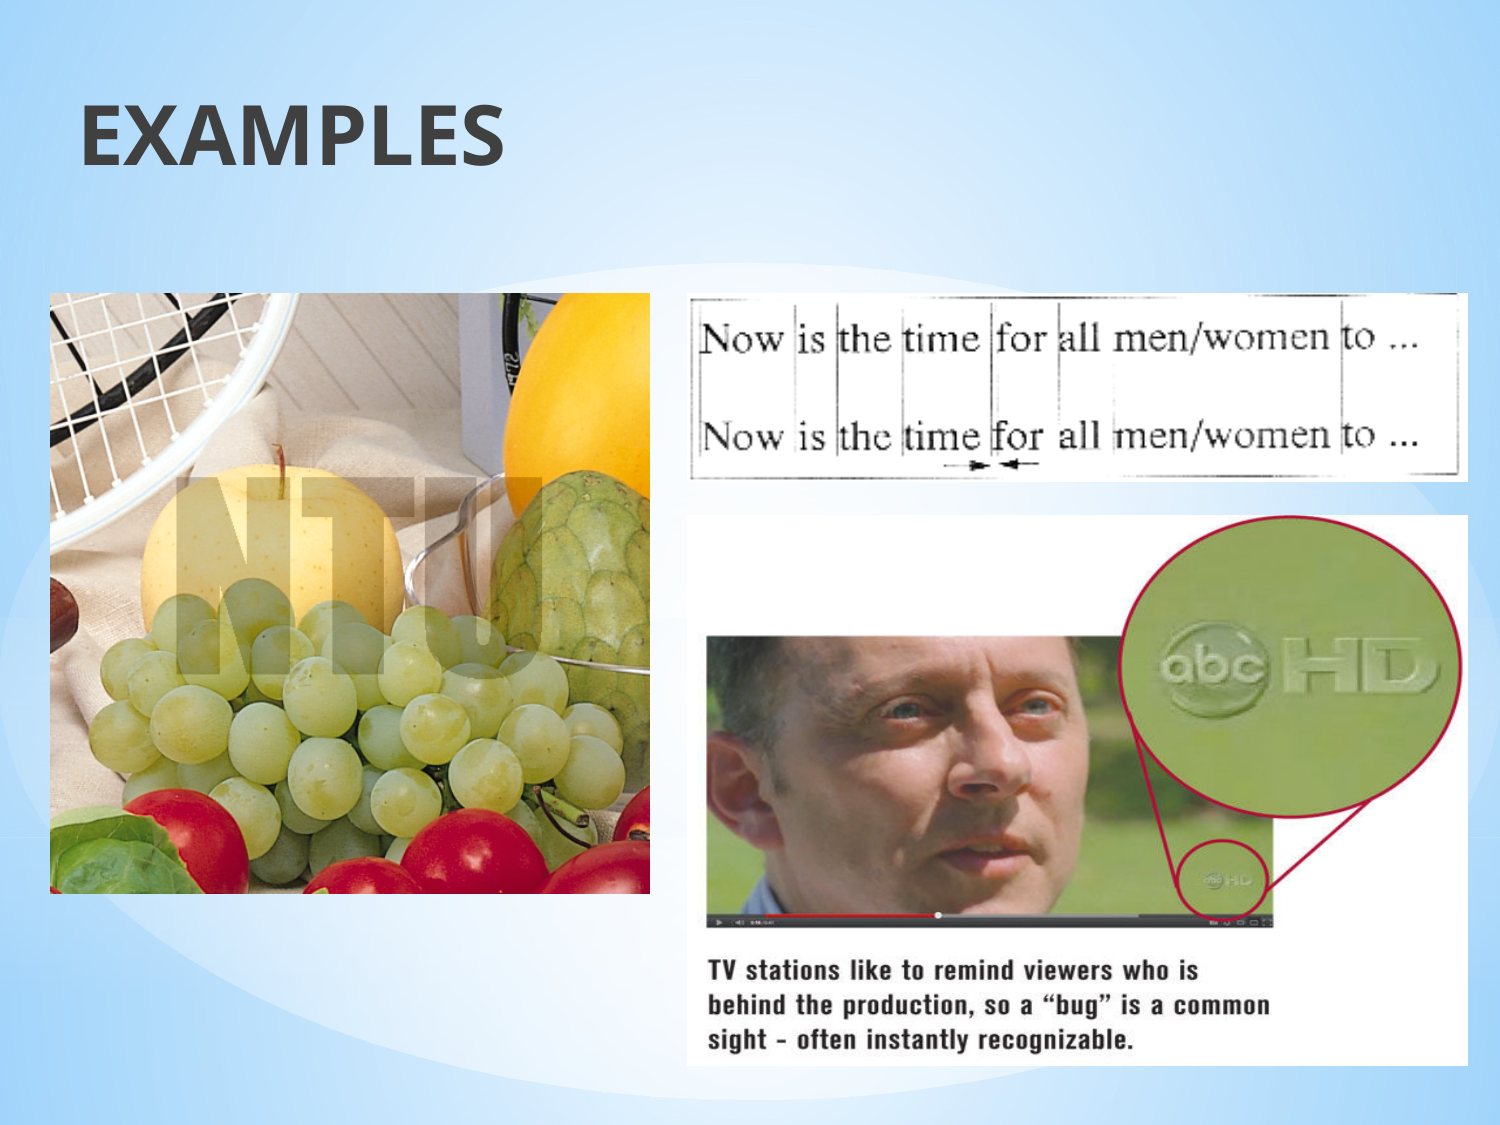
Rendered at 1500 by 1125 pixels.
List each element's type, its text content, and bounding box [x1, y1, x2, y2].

text_box EXAMPLES [62, 75, 1388, 275]
picture [687, 293, 1468, 482]
picture [49, 293, 651, 894]
picture [687, 515, 1468, 1067]
